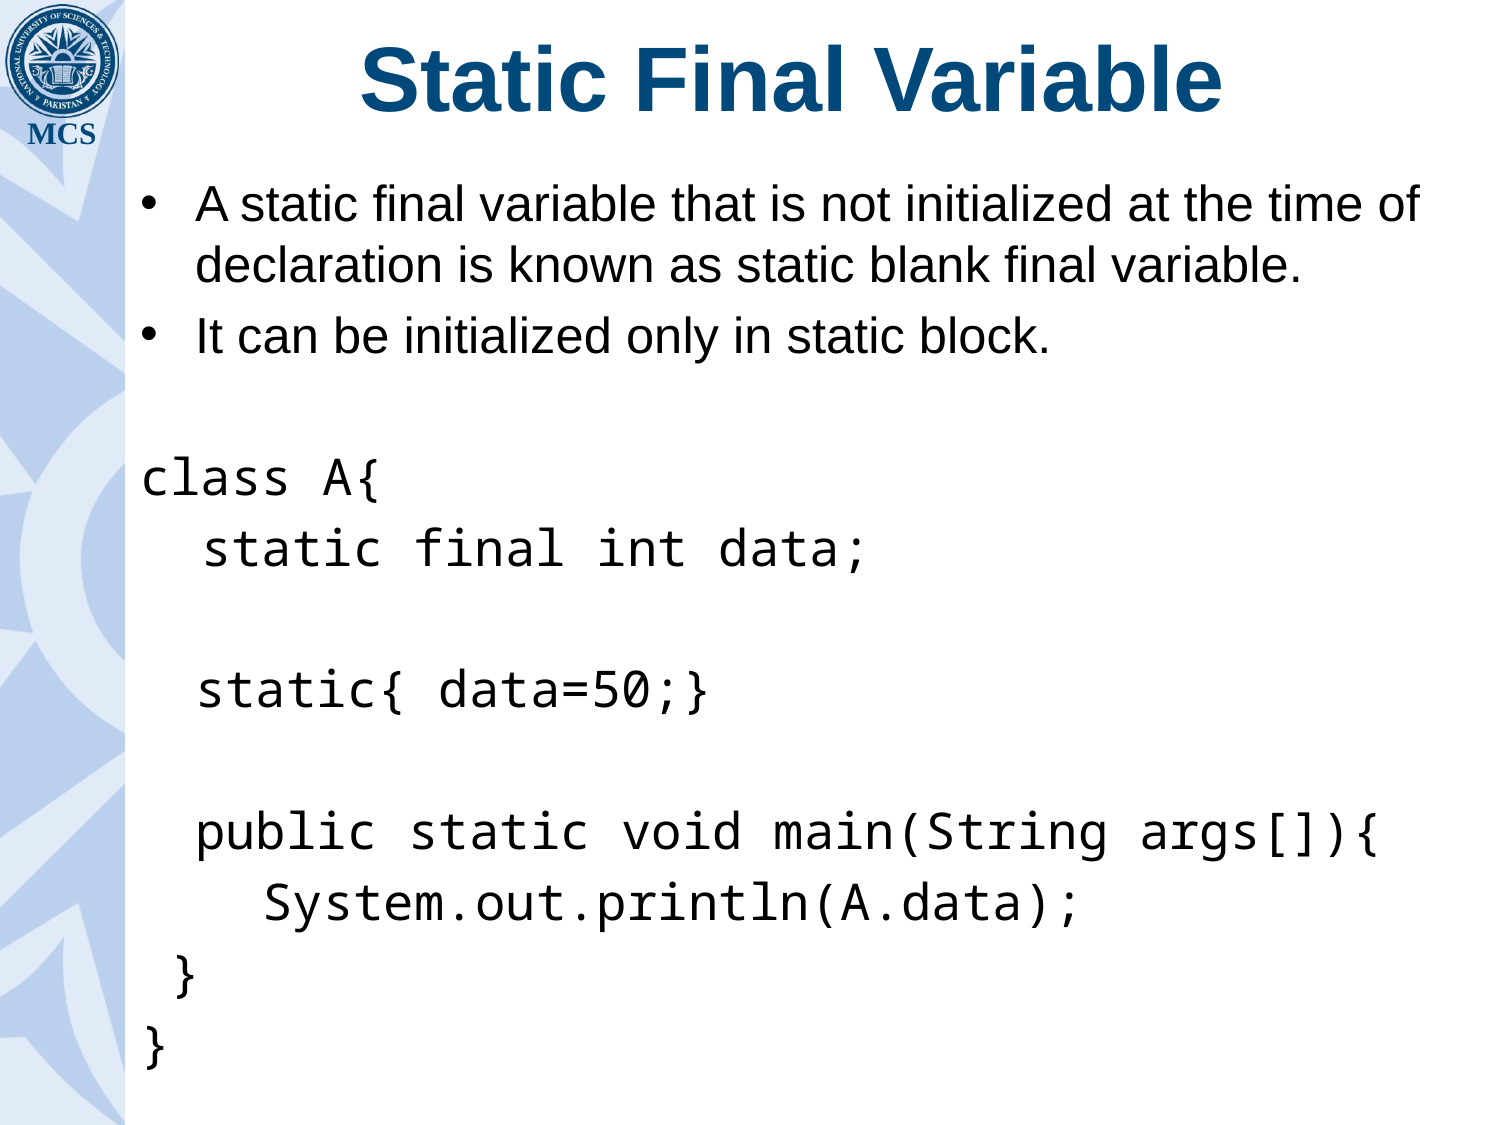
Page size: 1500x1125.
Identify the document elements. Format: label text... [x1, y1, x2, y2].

list A static final variable that is not initialized at the time of declaration is known as static blank final variable. It can be initialized only in static block. class A{ static final int data; static{ data=50;} public static void main(String args[]){ System.out.println(A.data); } } [125, 163, 1463, 1105]
title Static Final Variable [125, 0, 1460, 150]
picture [0, 0, 125, 1125]
